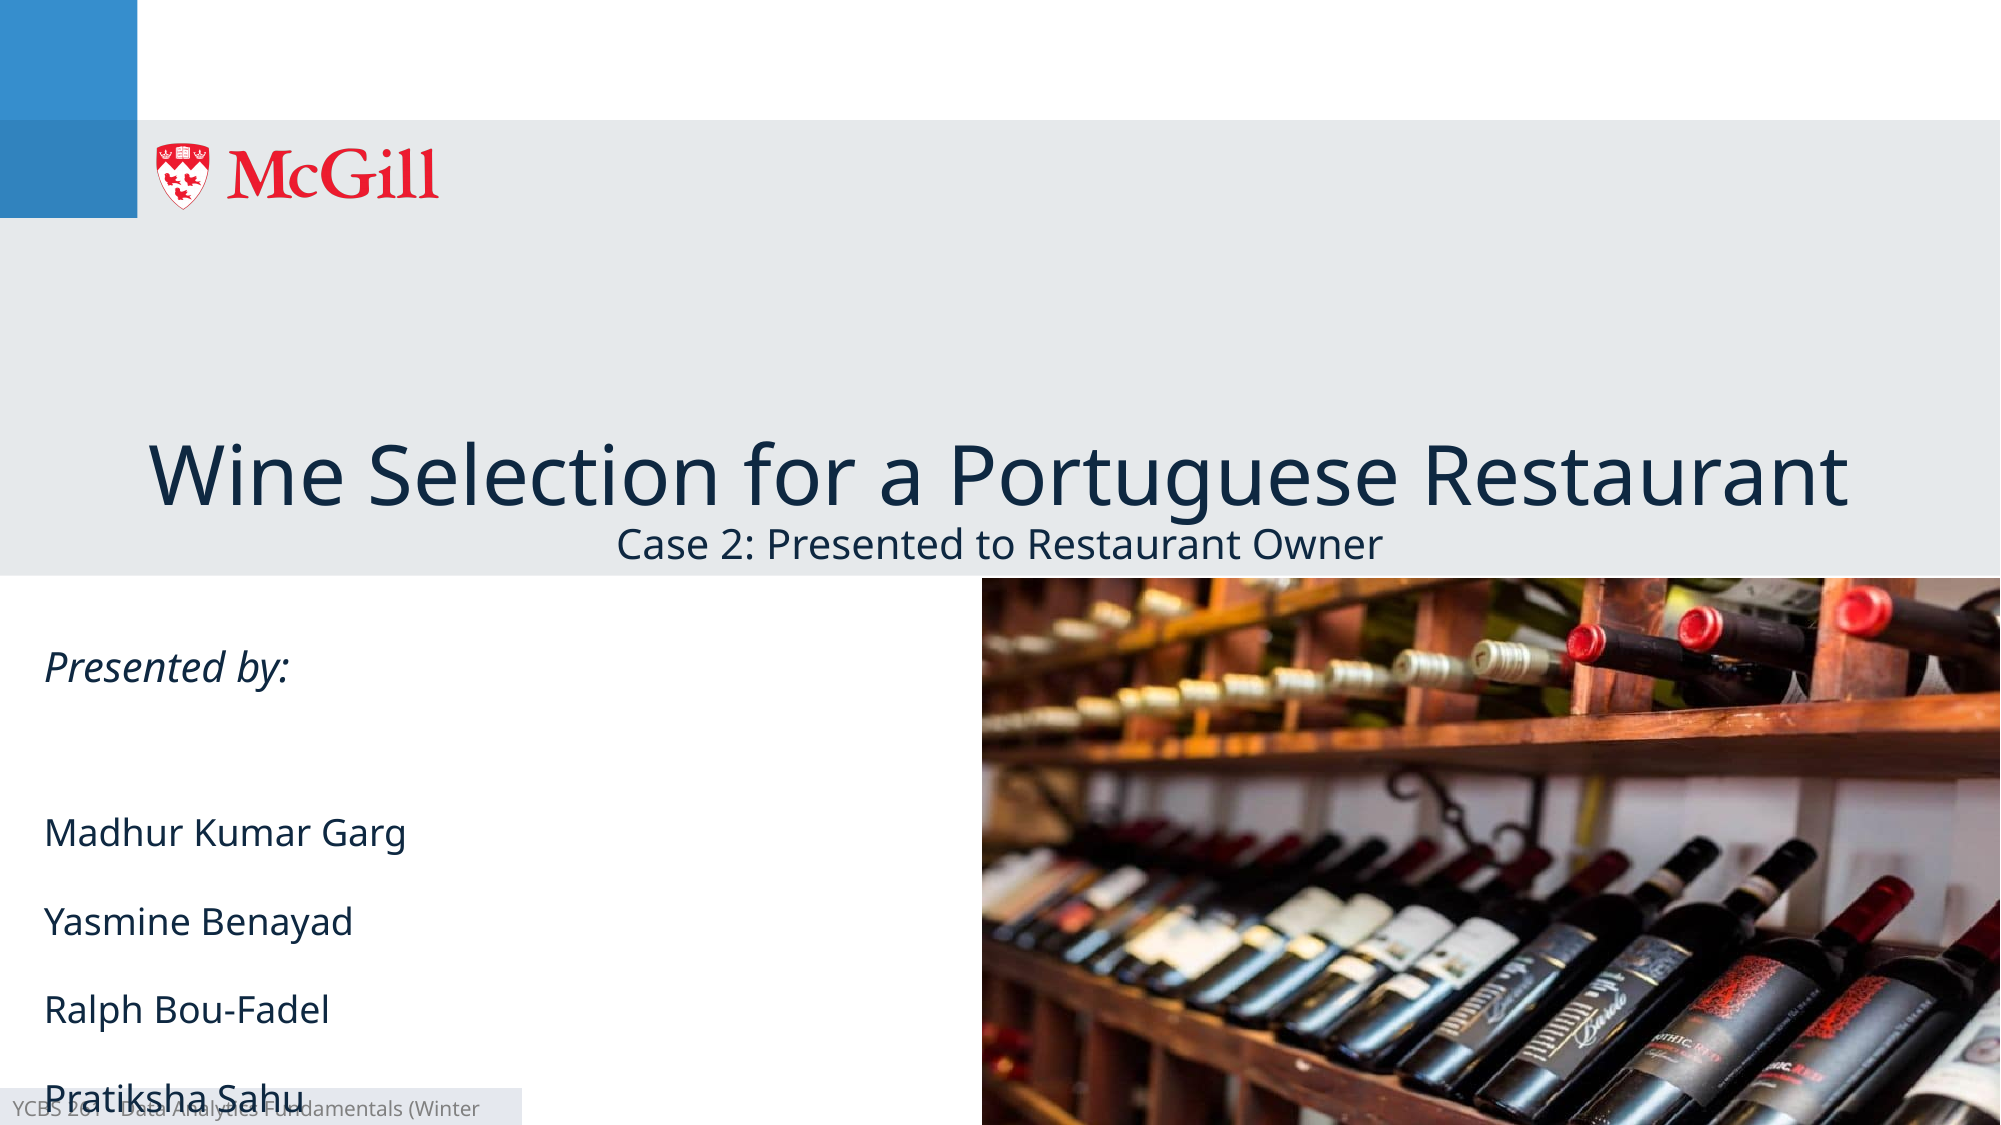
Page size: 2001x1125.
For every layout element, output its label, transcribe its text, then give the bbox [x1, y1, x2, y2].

title Wine Selection for a Portuguese Restaurant Case 2: Presented to Restaurant Owner [0, 120, 2000, 576]
picture [113, 53, 481, 299]
subtitle Presented by: Madhur Kumar Garg Yasmine Benayad Ralph Bou-Fadel Pratiksha Sahu [28, 608, 838, 1071]
picture [981, 577, 2000, 1125]
